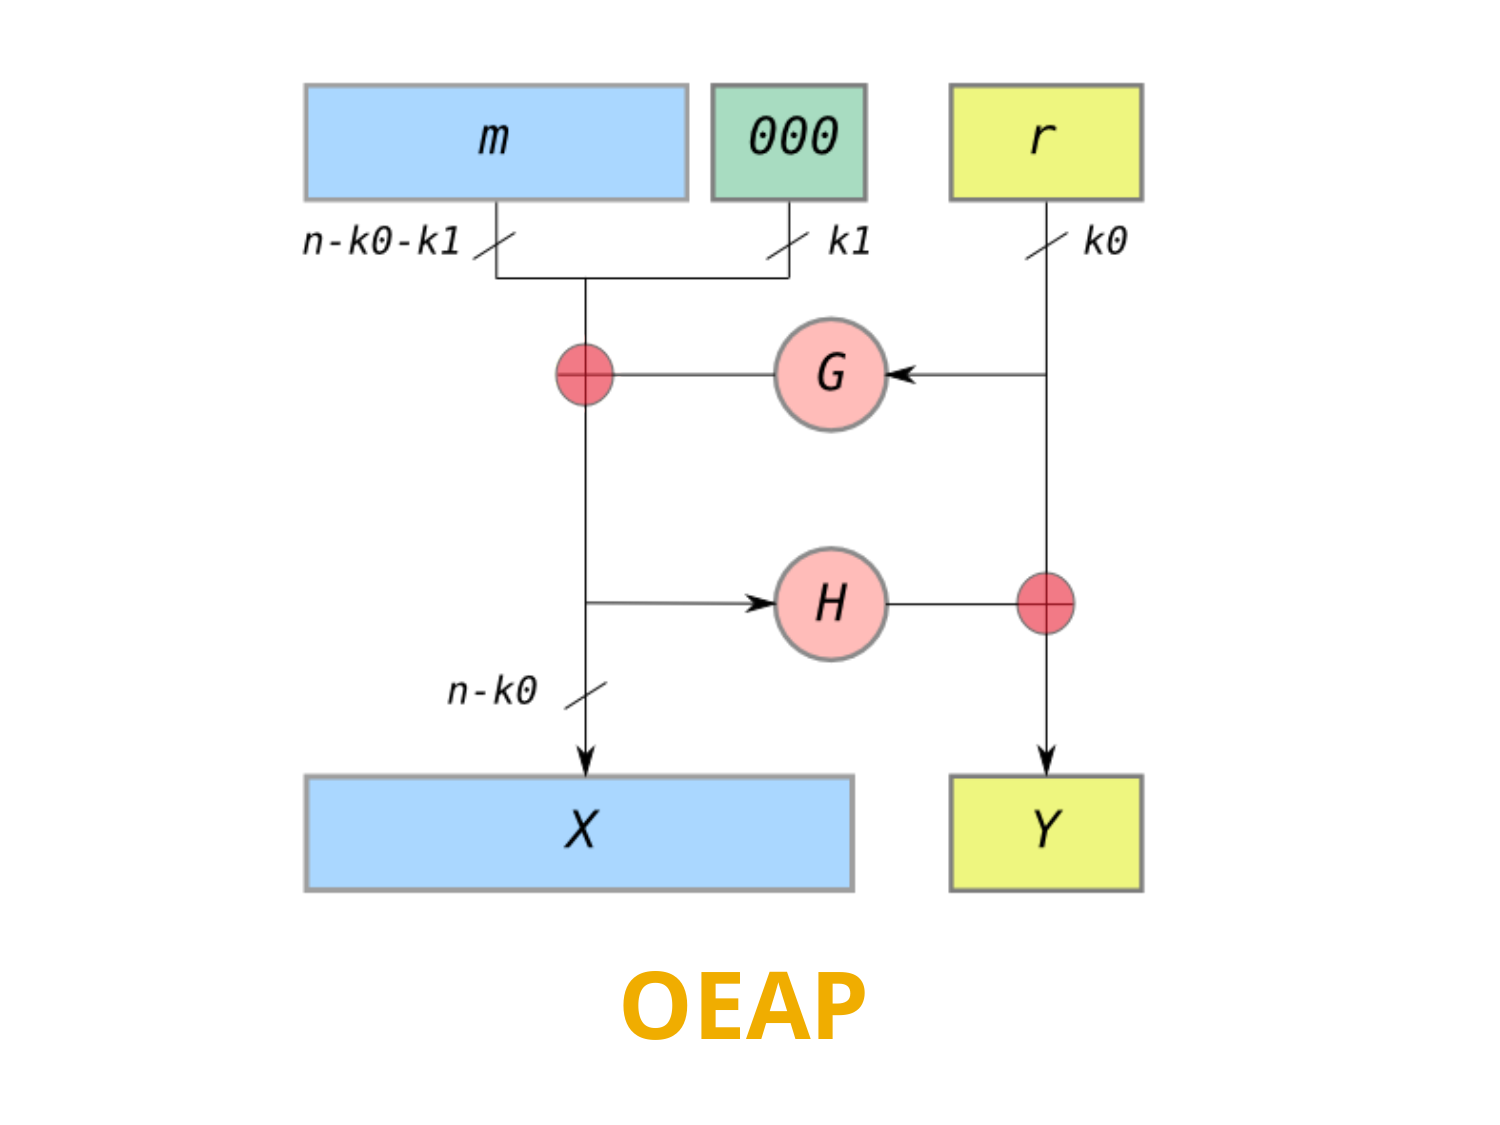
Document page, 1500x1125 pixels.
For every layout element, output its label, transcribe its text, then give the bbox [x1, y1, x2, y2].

picture [265, 11, 1189, 941]
title OEAP [554, 950, 927, 1112]
